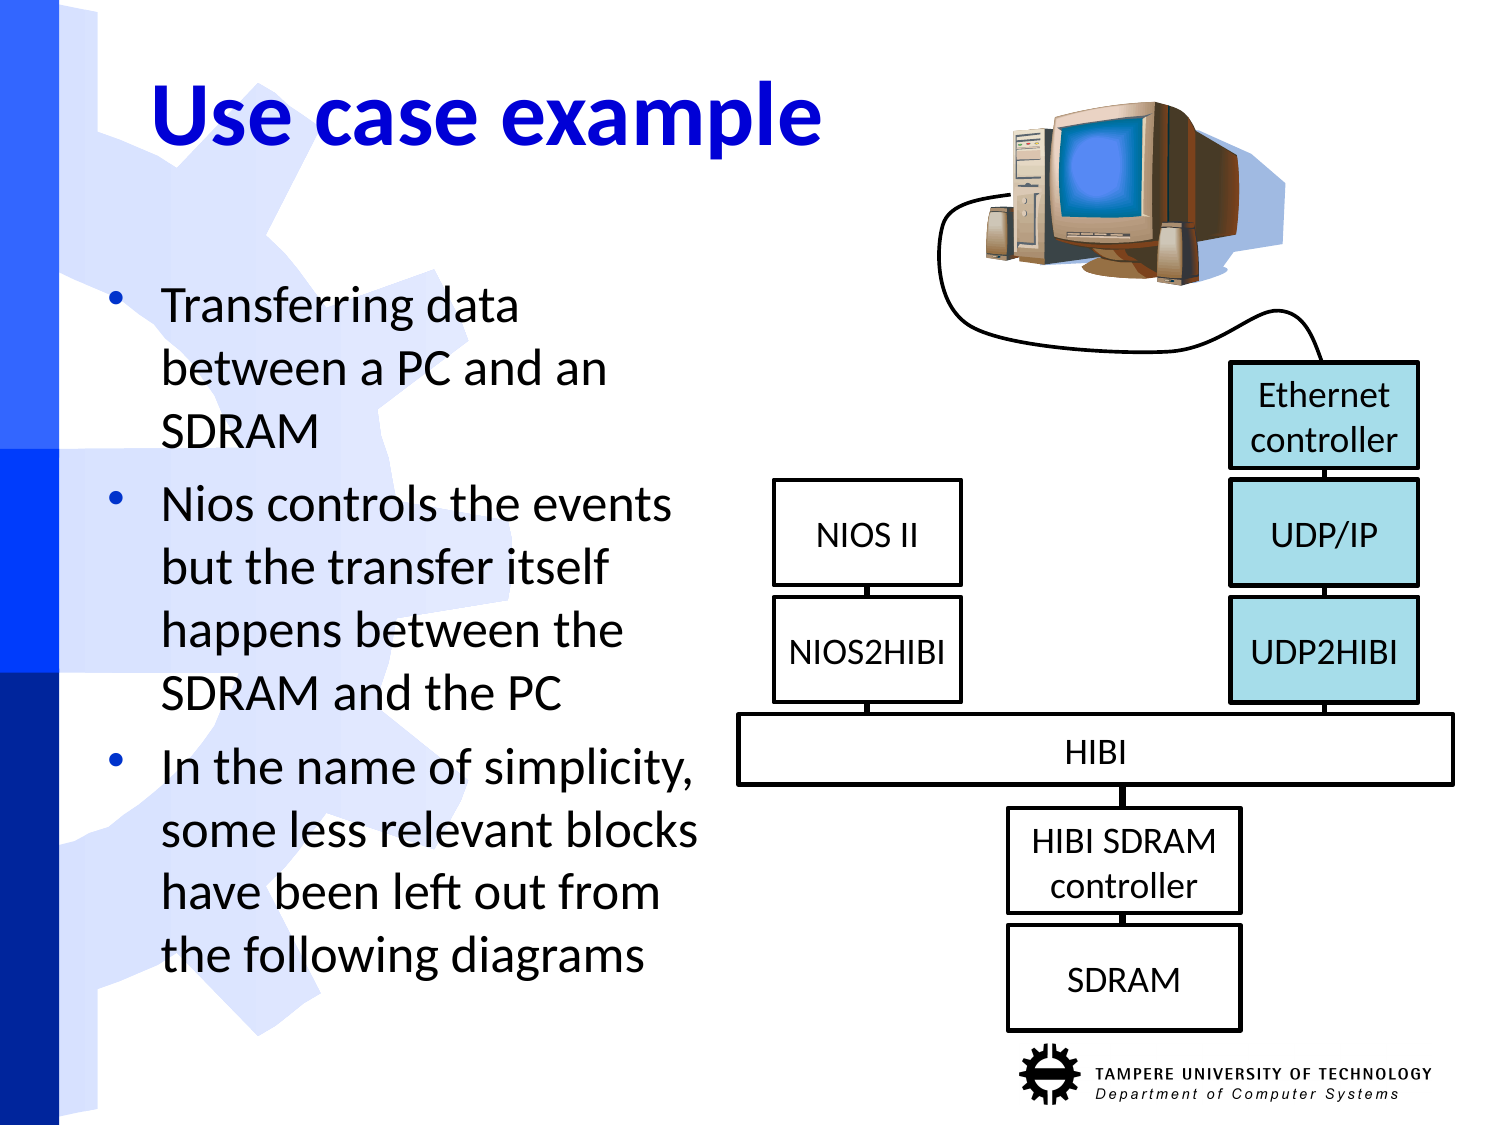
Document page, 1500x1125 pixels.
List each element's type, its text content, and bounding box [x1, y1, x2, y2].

picture [1019, 1043, 1432, 1105]
text_box Ethernet controller [1229, 360, 1420, 470]
text_box NIOS II [772, 478, 963, 587]
text_box [938, 199, 1322, 361]
text_box HIBI SDRAM controller [1006, 806, 1243, 915]
list Transferring data between a PC and an SDRAM Nios controls the events but the transfer itself happens between the SDRAM and the PC In the name of simplicity, some less relevant blocks have been left out from the following diagrams [74, 262, 727, 1012]
text_box HIBI [736, 712, 1455, 787]
text_box SDRAM [1006, 923, 1243, 1033]
text_box UDP/IP [1229, 478, 1420, 578]
text_box NIOS2HIBI [772, 595, 963, 643]
title Use case example [135, 30, 1436, 173]
text_box NIOS2HIBI [772, 653, 963, 704]
text_box UDP2HIBI [1229, 595, 1420, 704]
picture [985, 101, 1286, 286]
